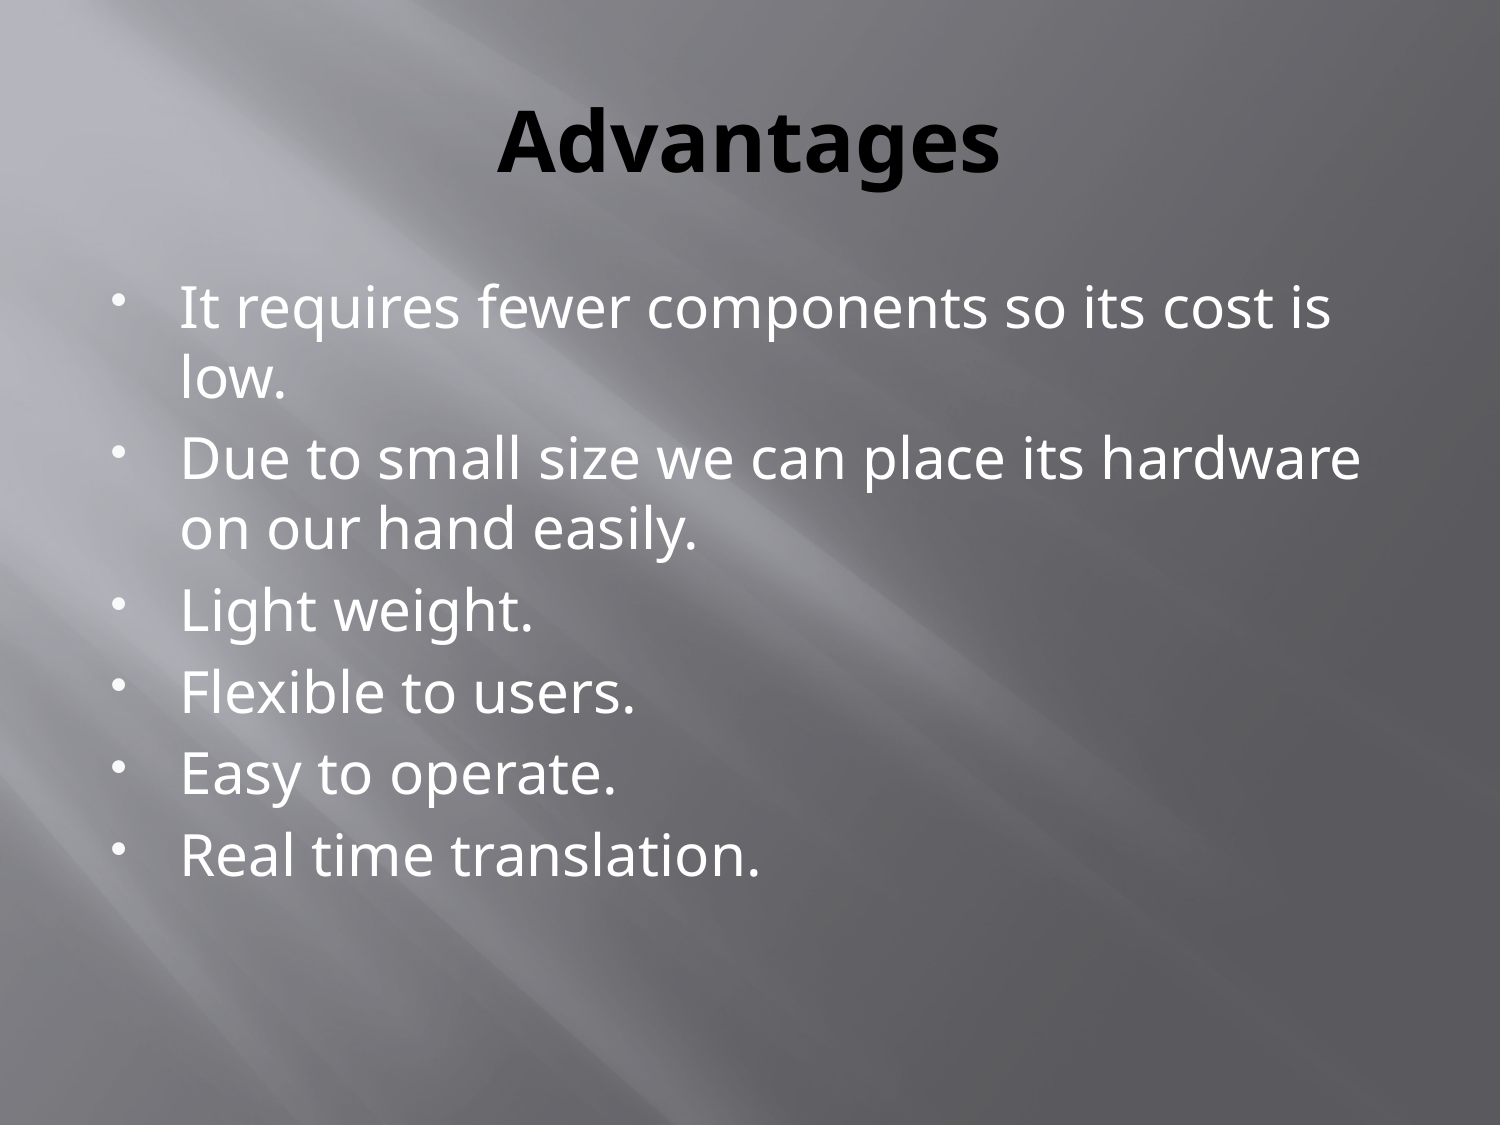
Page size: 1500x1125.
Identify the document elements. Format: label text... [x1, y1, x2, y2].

list It requires fewer components so its cost is low. Due to small size we can place its hardware on our hand easily. Light weight. Flexible to users. Easy to operate. Real time translation. [75, 262, 1425, 1035]
title Advantages [75, 45, 1425, 233]
